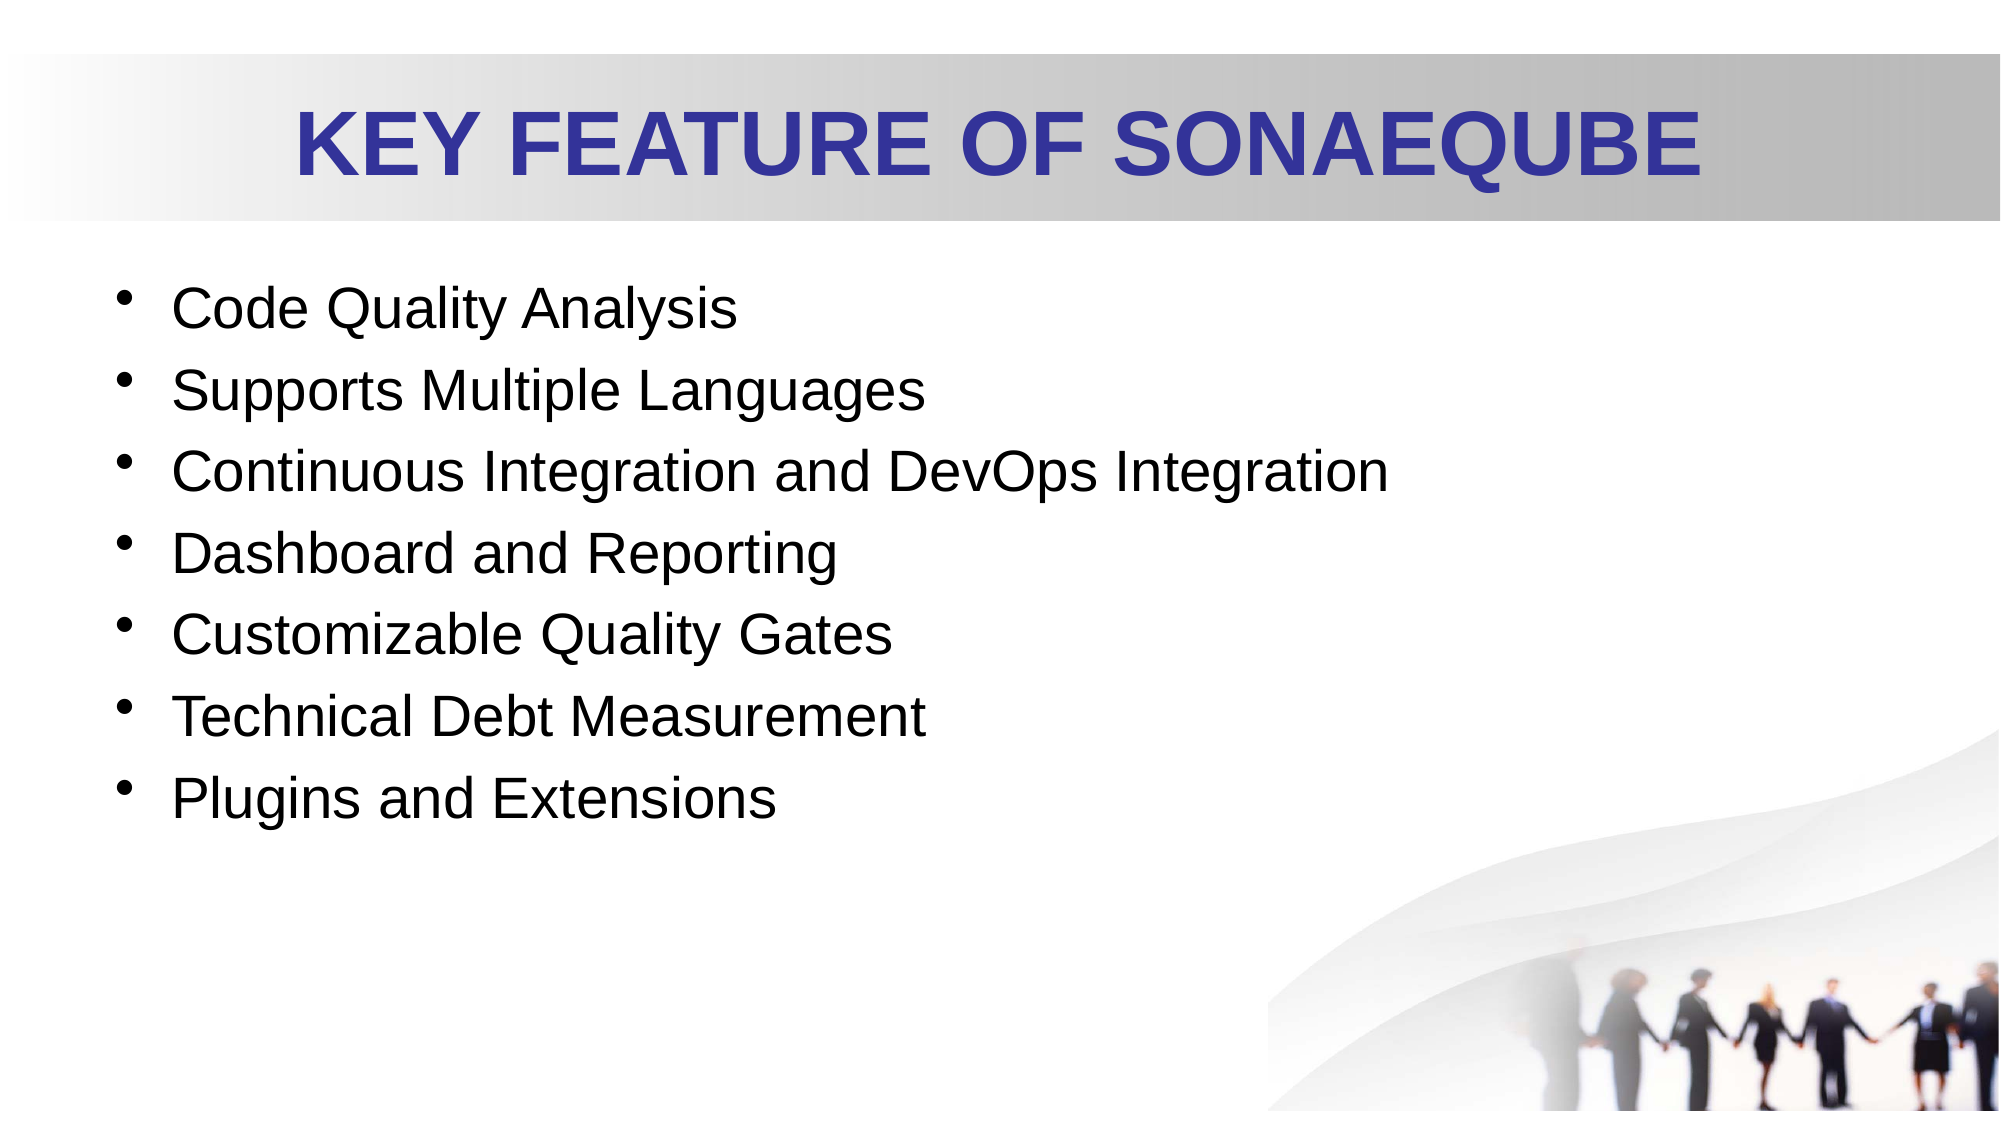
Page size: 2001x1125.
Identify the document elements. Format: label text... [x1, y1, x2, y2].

title KEY FEATURE OF SONAEQUBE [99, 44, 1901, 233]
picture [1268, 728, 1999, 1111]
list Code Quality Analysis Supports Multiple Languages Continuous Integration and DevOps Integration Dashboard and Reporting Customizable Quality Gates Technical Debt Measurement Plugins and Extensions [99, 262, 1901, 1006]
